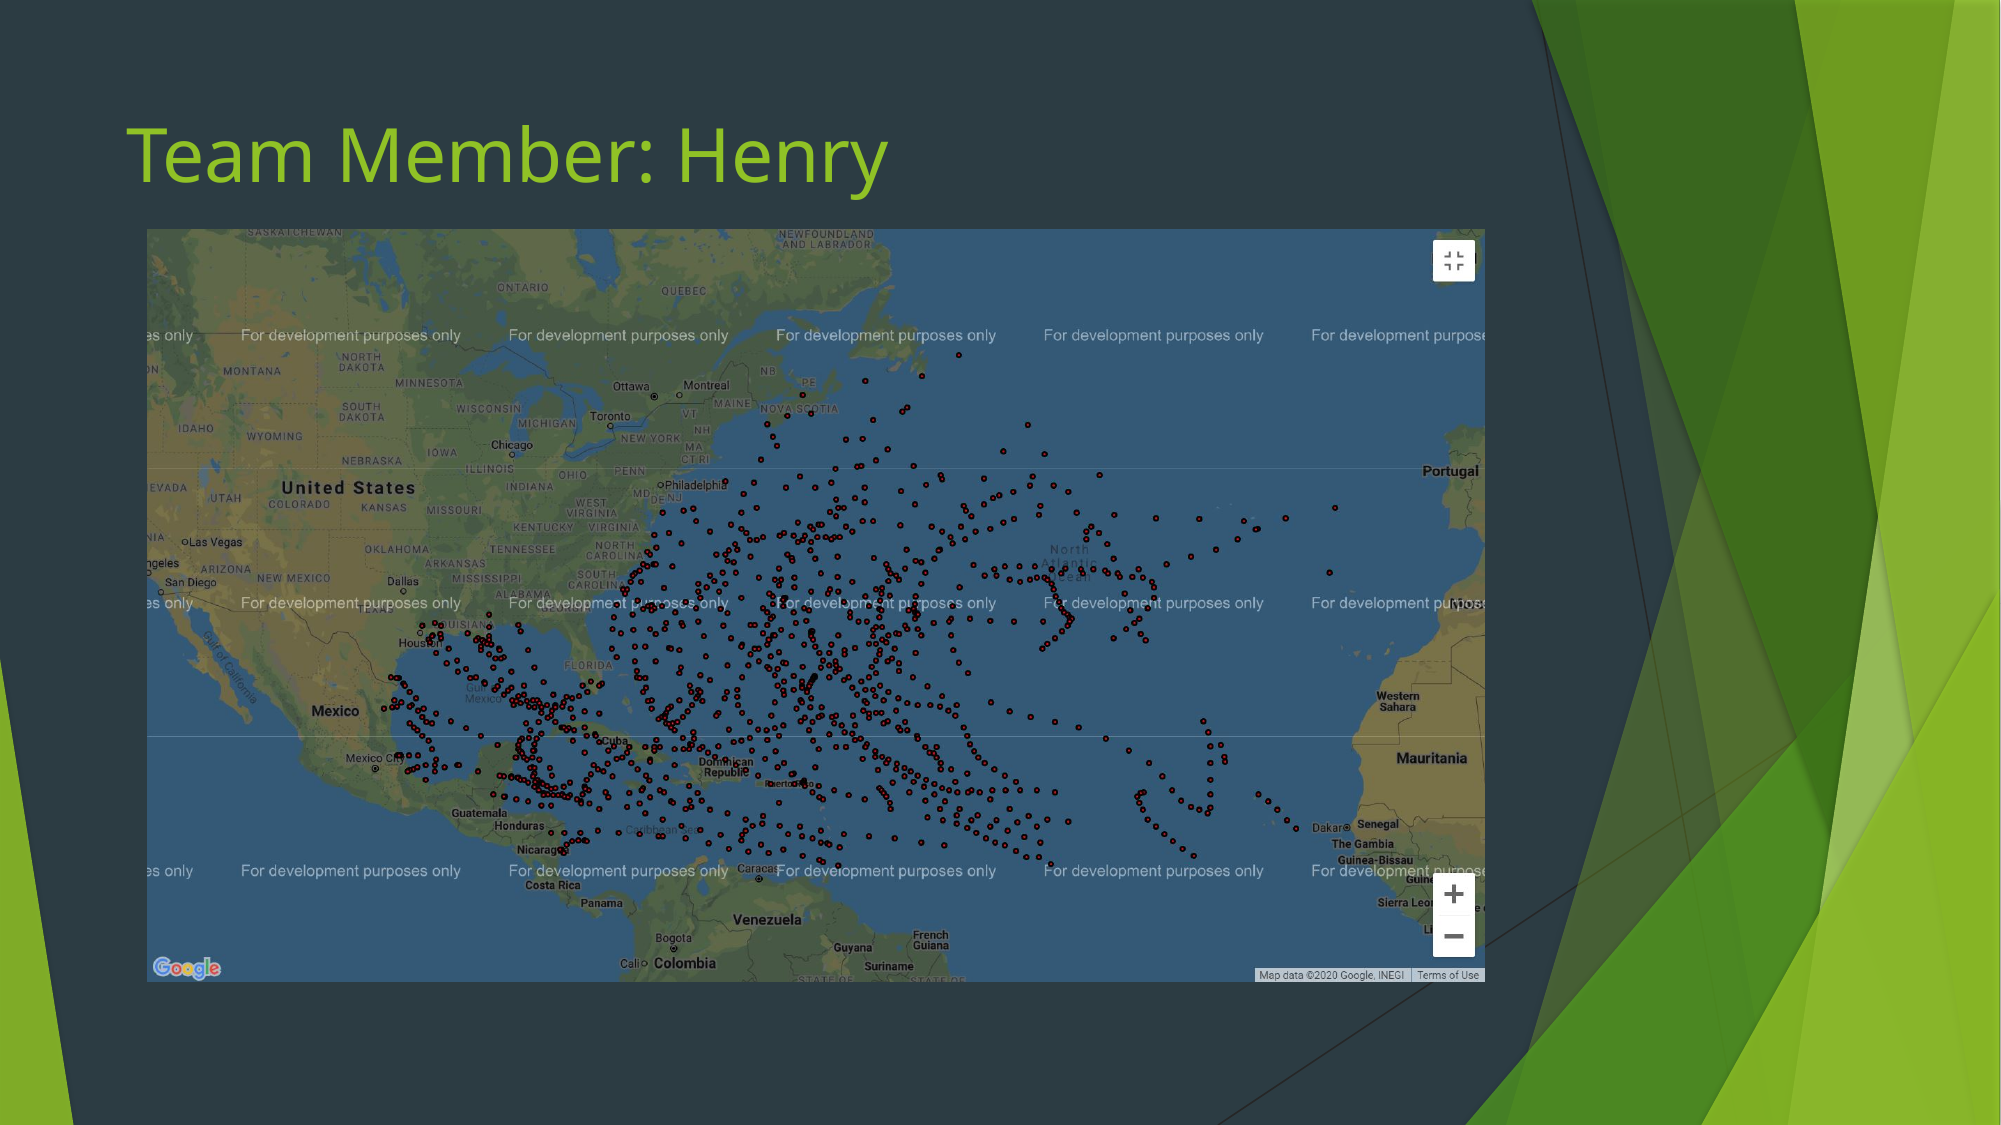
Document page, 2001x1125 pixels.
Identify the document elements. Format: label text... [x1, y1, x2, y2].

title Team Member: Henry [111, 99, 1522, 317]
picture [147, 229, 1486, 983]
